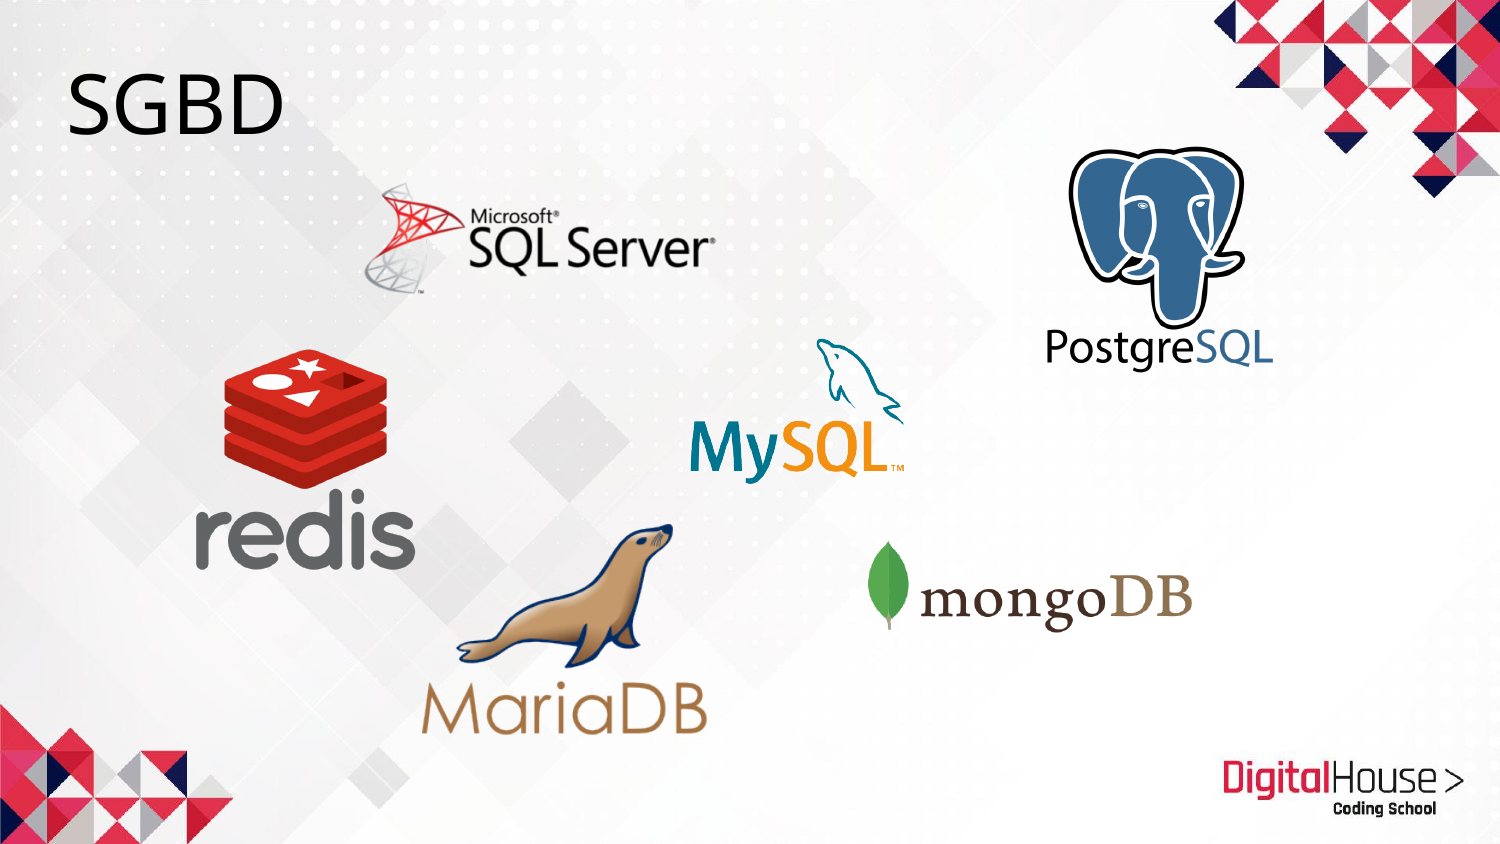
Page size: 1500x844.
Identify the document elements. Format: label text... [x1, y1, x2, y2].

picture [0, 0, 1500, 844]
text_box SGBD [50, 36, 751, 157]
